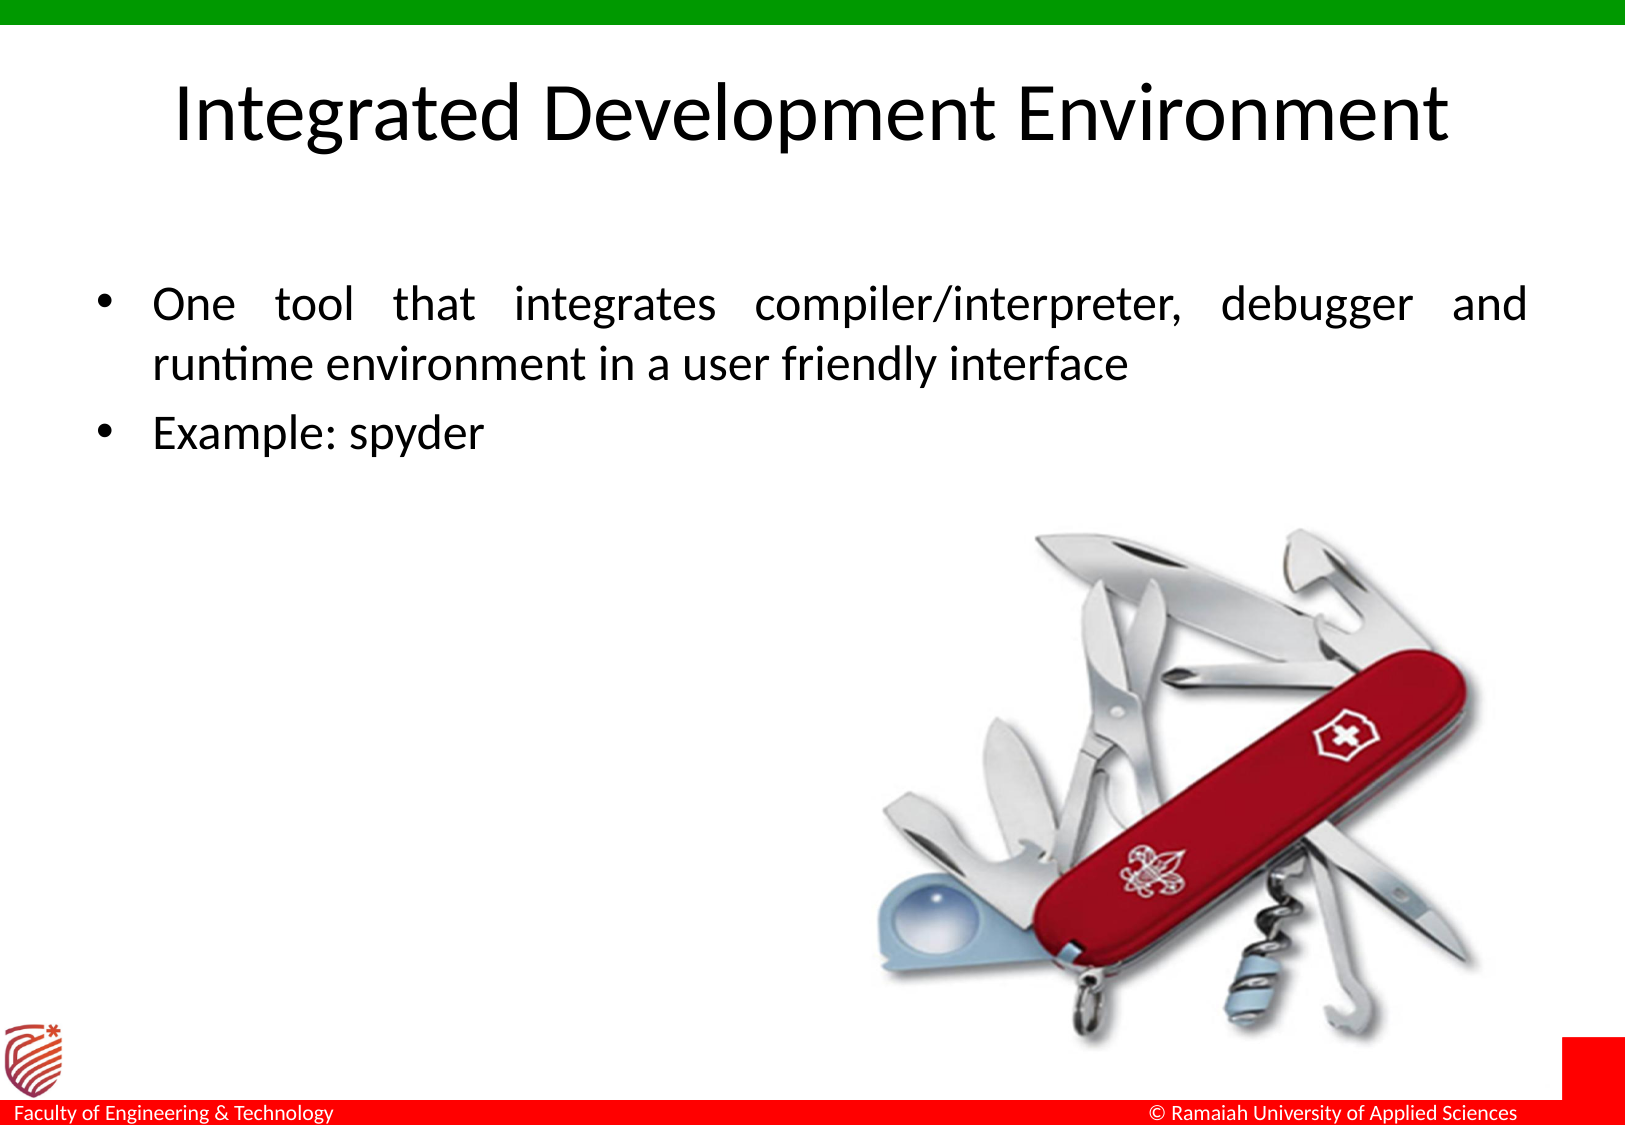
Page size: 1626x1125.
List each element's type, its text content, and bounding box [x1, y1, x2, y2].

title Integrated Development Environment [81, 50, 1544, 233]
picture [0, 1013, 69, 1100]
list One tool that integrates compiler/interpreter, debugger and runtime environment in a user friendly interface Example: spyder [81, 262, 1544, 1005]
picture [812, 487, 1551, 1088]
